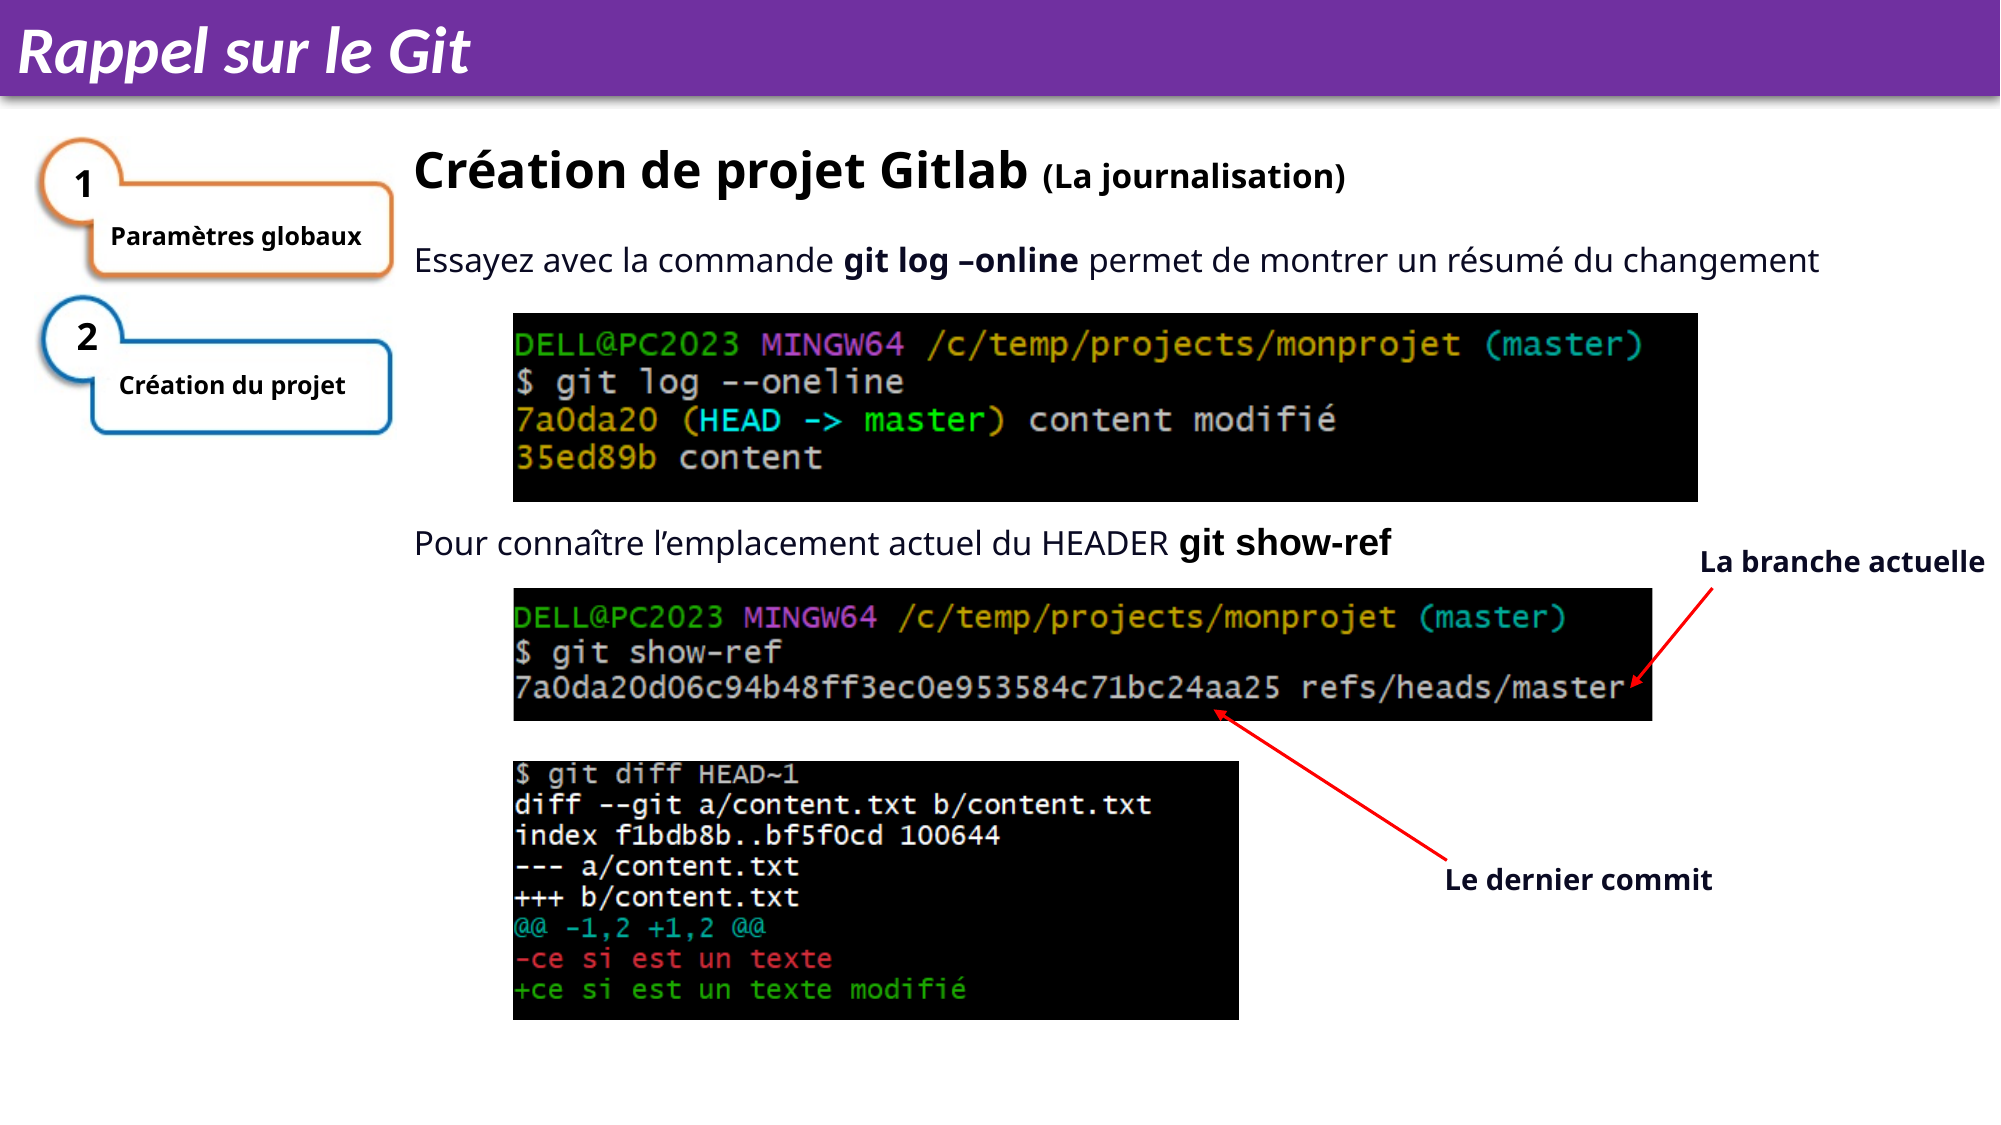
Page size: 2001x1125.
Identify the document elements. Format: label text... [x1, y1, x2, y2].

picture [513, 313, 1698, 502]
text_box Le dernier commit [1429, 853, 1729, 904]
text_box La branche actuelle [1684, 535, 2000, 586]
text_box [1213, 709, 1447, 861]
text_box [0, 0, 2000, 96]
picture [33, 292, 397, 440]
text_box Création de projet Gitlab (La journalisation) Essayez avec la commande git log –online permet de montrer un résumé du changement Pour connaître l’emplacement actuel du HEADER git show-ref [413, 138, 1873, 1048]
text_box Rappel sur le Git [2, 0, 486, 95]
picture [33, 136, 397, 287]
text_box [1630, 588, 1713, 689]
picture [513, 588, 1653, 721]
picture [513, 761, 1239, 1020]
